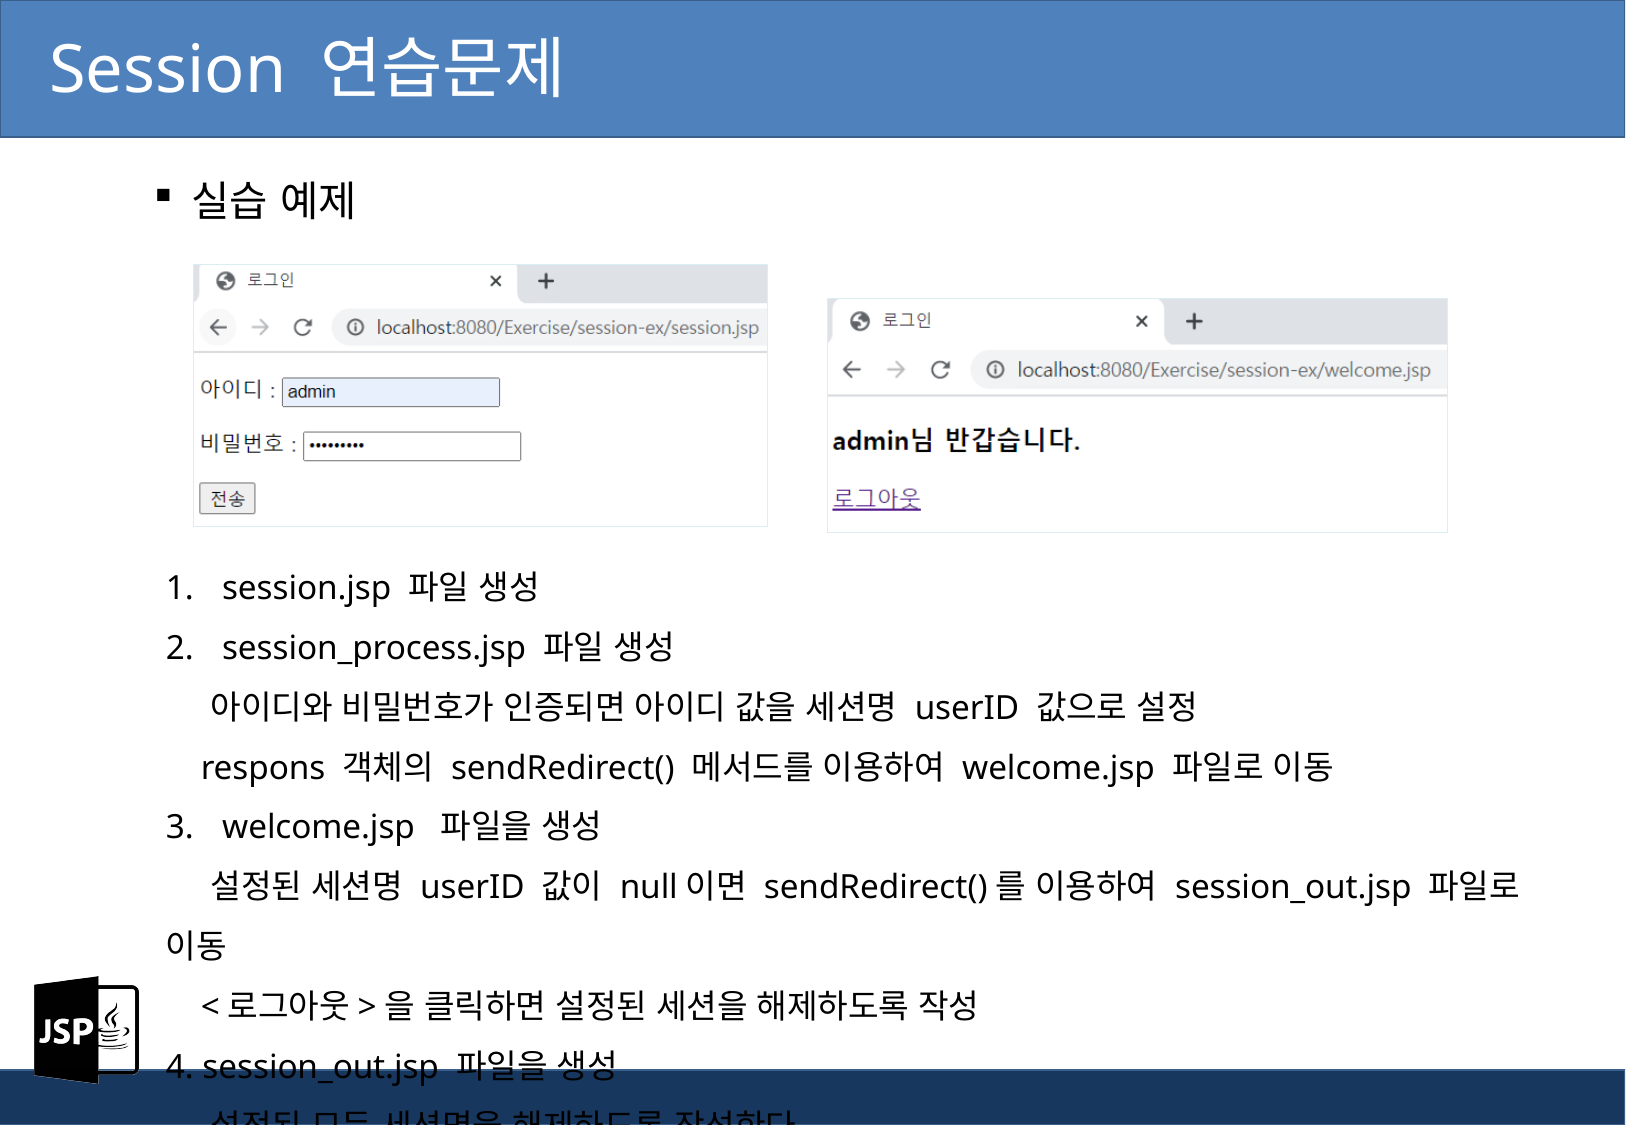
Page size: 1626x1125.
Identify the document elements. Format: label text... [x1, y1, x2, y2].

picture [32, 976, 141, 1084]
text_box session.jsp 파일 생성 session_process.jsp 파일 생성 아이디와 비밀번호가 인증되면 아이디 값을 세션명 userID 값으로 설정 respons 객체의 sendRedirect() 메서드를 이용하여 welcome.jsp 파일로 이동 welcome.jsp 파일을 생성 설정된 세션명 userID 값이 null이면 sendRedirect()를 이용하여 session_out.jsp 파일로 이동 <로그아웃>을 클릭하면 설정된 세션을 해제하도록 작성 4. session_out.jsp 파일을 생성 설정된 모든 세션명을 해제하도록 작성한다. [151, 538, 1593, 1125]
text_box [140, 257, 1593, 340]
picture [193, 264, 768, 528]
text_box 실습 예제 [139, 172, 1474, 232]
picture [827, 298, 1449, 533]
text_box Session 연습문제 [0, 0, 1312, 136]
